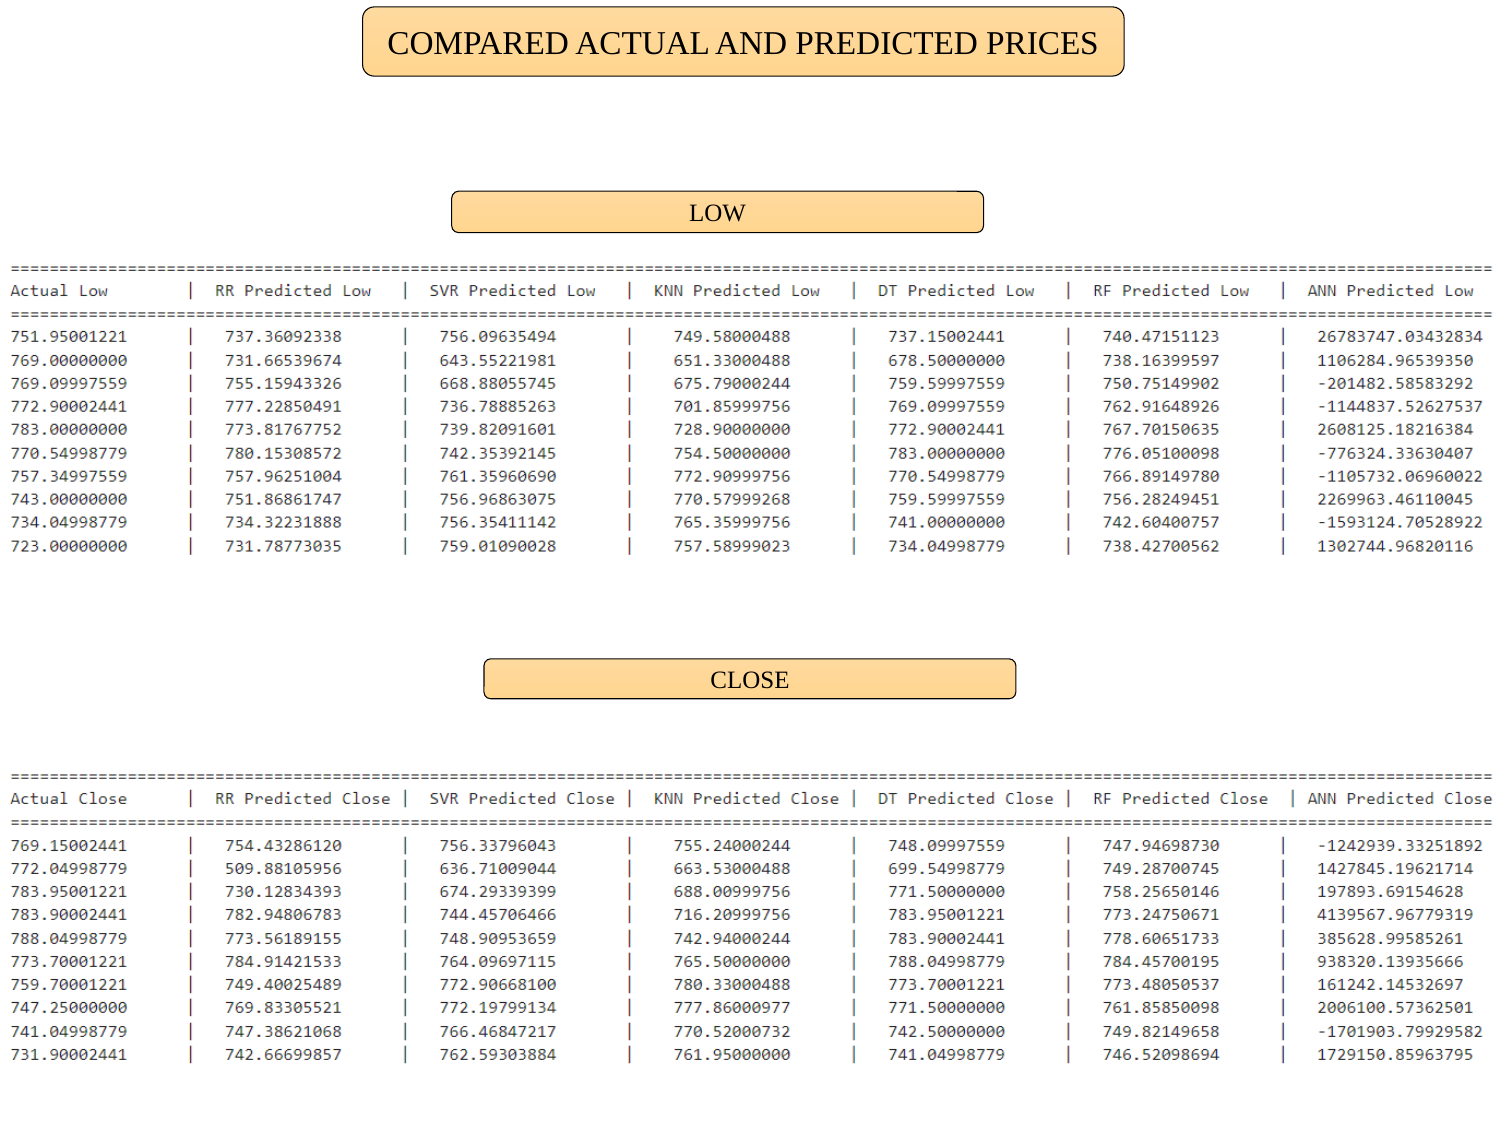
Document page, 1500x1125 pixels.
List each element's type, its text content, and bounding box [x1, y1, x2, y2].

text_box COMPARED ACTUAL AND PREDICTED PRICES [362, 6, 1125, 77]
picture [0, 260, 1500, 563]
text_box CLOSE [483, 658, 1017, 700]
text_box LOW [451, 190, 985, 234]
picture [0, 769, 1500, 1072]
